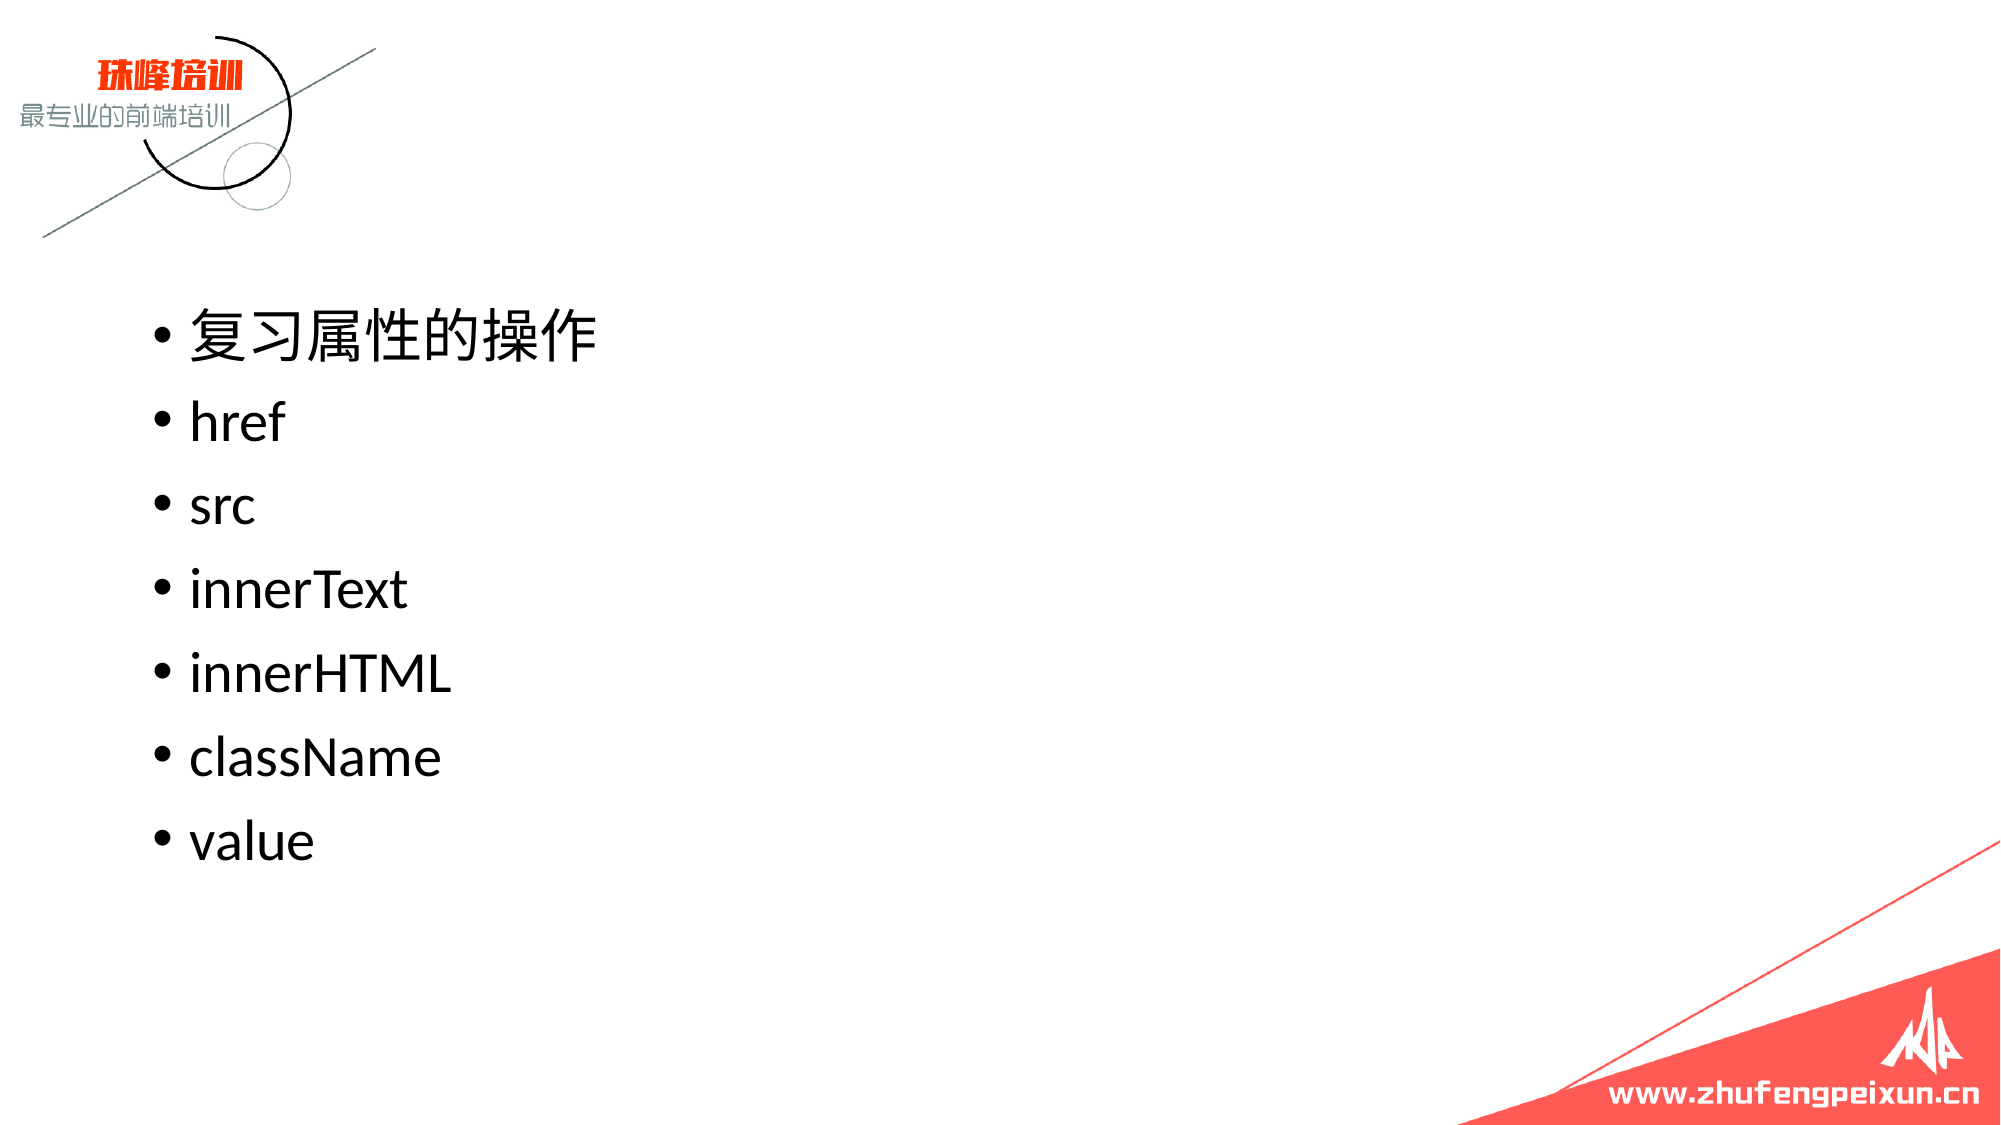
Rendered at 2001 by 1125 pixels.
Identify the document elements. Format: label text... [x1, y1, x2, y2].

list 复习属性的操作 href src innerText innerHTML className value [137, 299, 1863, 1014]
picture [18, 36, 376, 238]
picture [1437, 796, 2001, 1125]
title [106, 47, 1832, 226]
